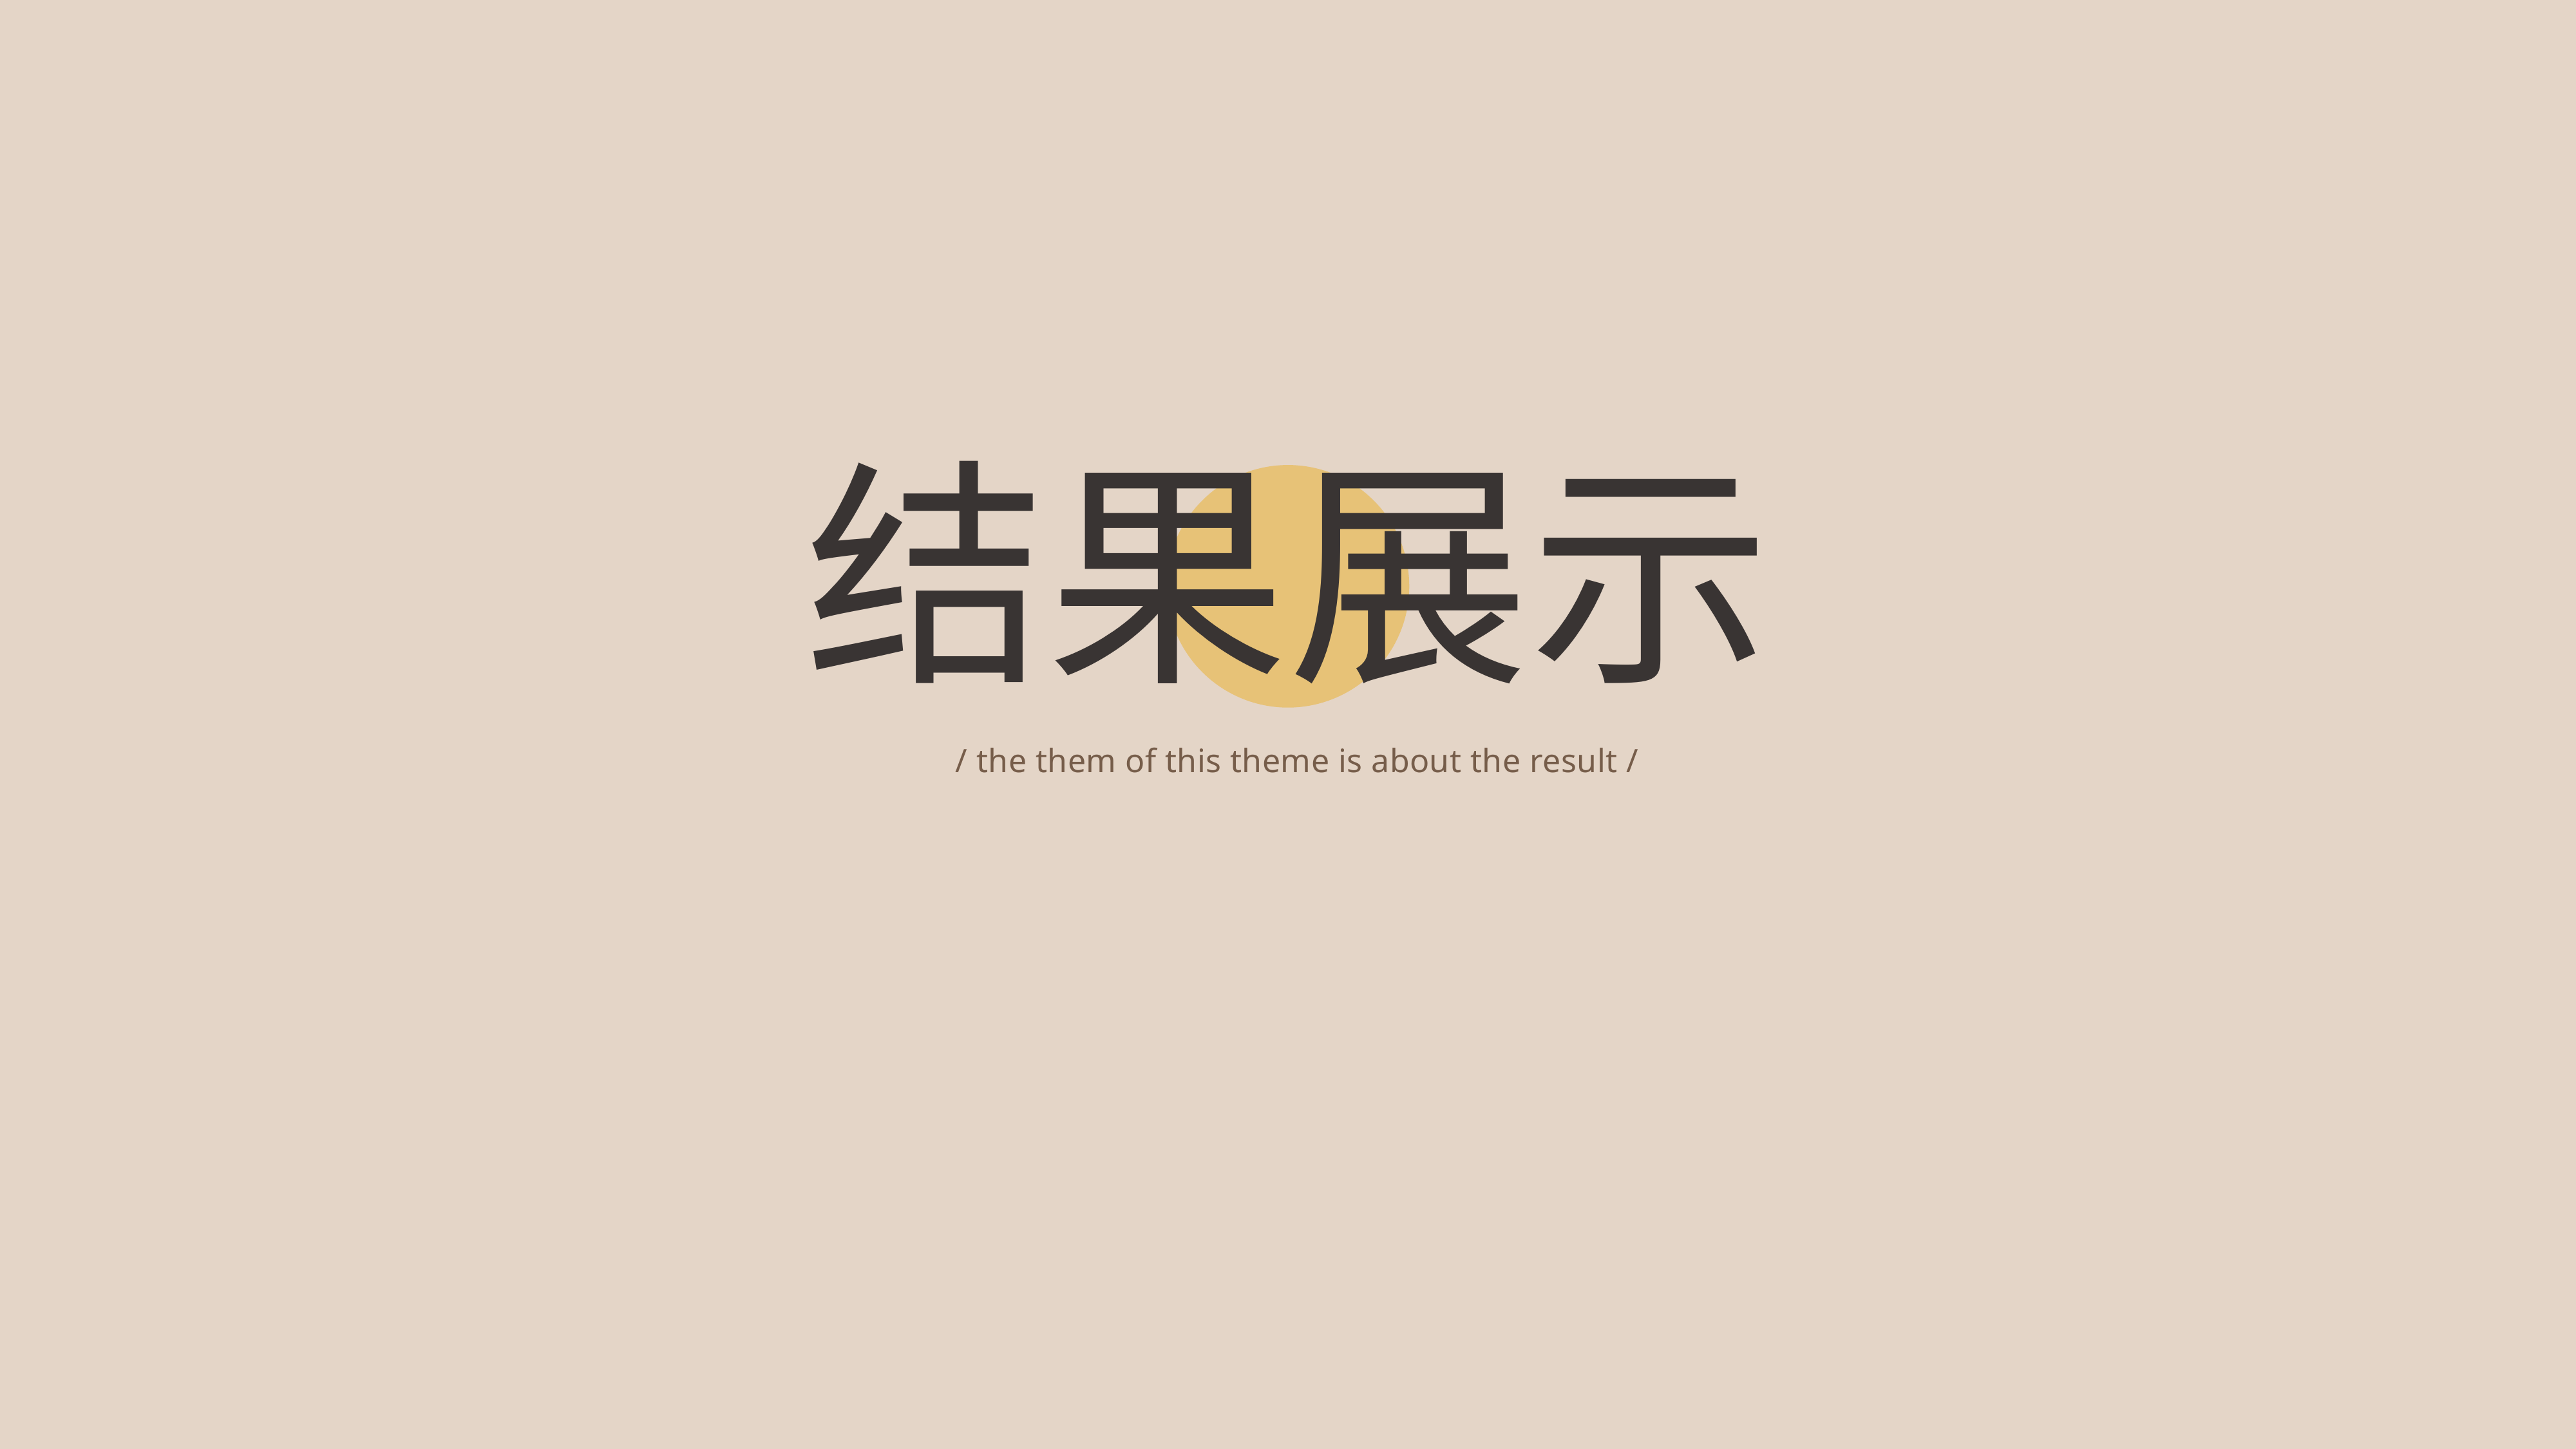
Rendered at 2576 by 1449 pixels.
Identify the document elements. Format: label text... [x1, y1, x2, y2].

text_box 结果展示 [799, 450, 1777, 723]
text_box / the them of this theme is about the result / [950, 739, 1654, 785]
